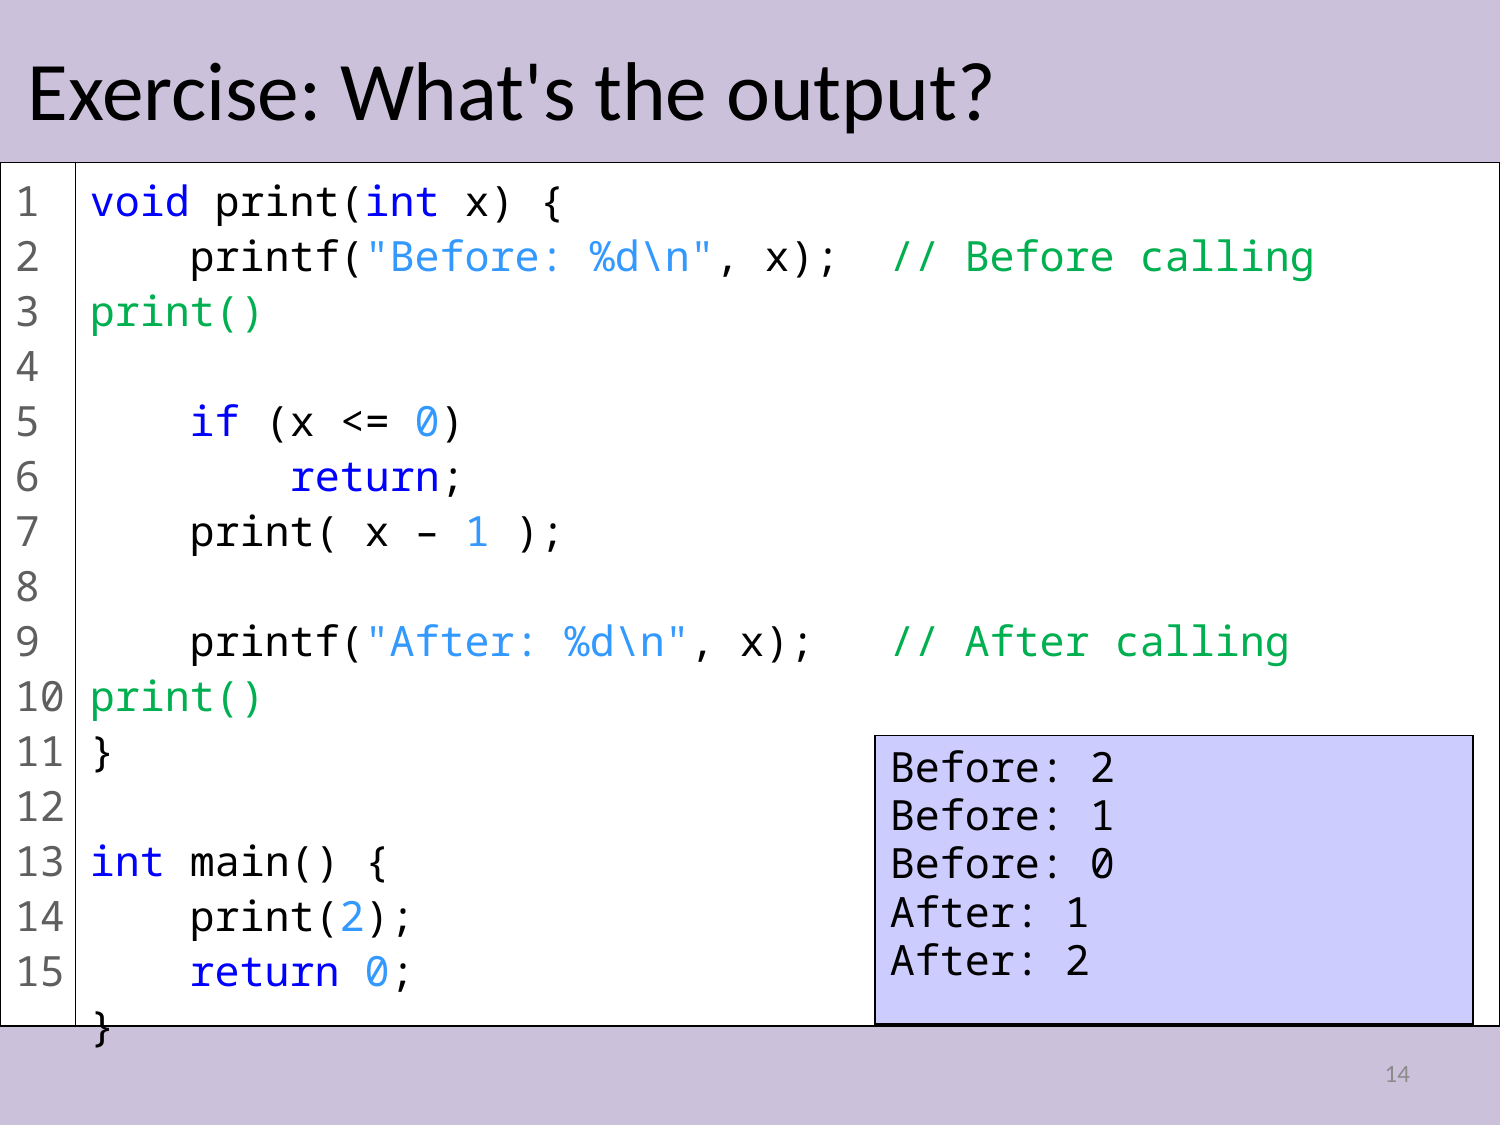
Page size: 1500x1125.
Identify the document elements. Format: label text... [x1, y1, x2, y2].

text_box Before: 2 Before: 1 Before: 0 After: 1 After: 2 [875, 735, 1473, 1025]
text_box void print(int x) { printf("Before: %d\n", x); // Before calling print() if (x <= 0) return; print( x – 1 ); printf("After: %d\n", x); // After calling print() } int main() { print(2); return 0; } [76, 162, 1500, 1027]
text_box 1 2 3 4 5 6 7 8 9 10 11 12 13 14 15 [0, 162, 76, 1027]
slide_number 14 [1074, 1042, 1425, 1103]
title Exercise: What's the output? [12, 24, 1488, 150]
